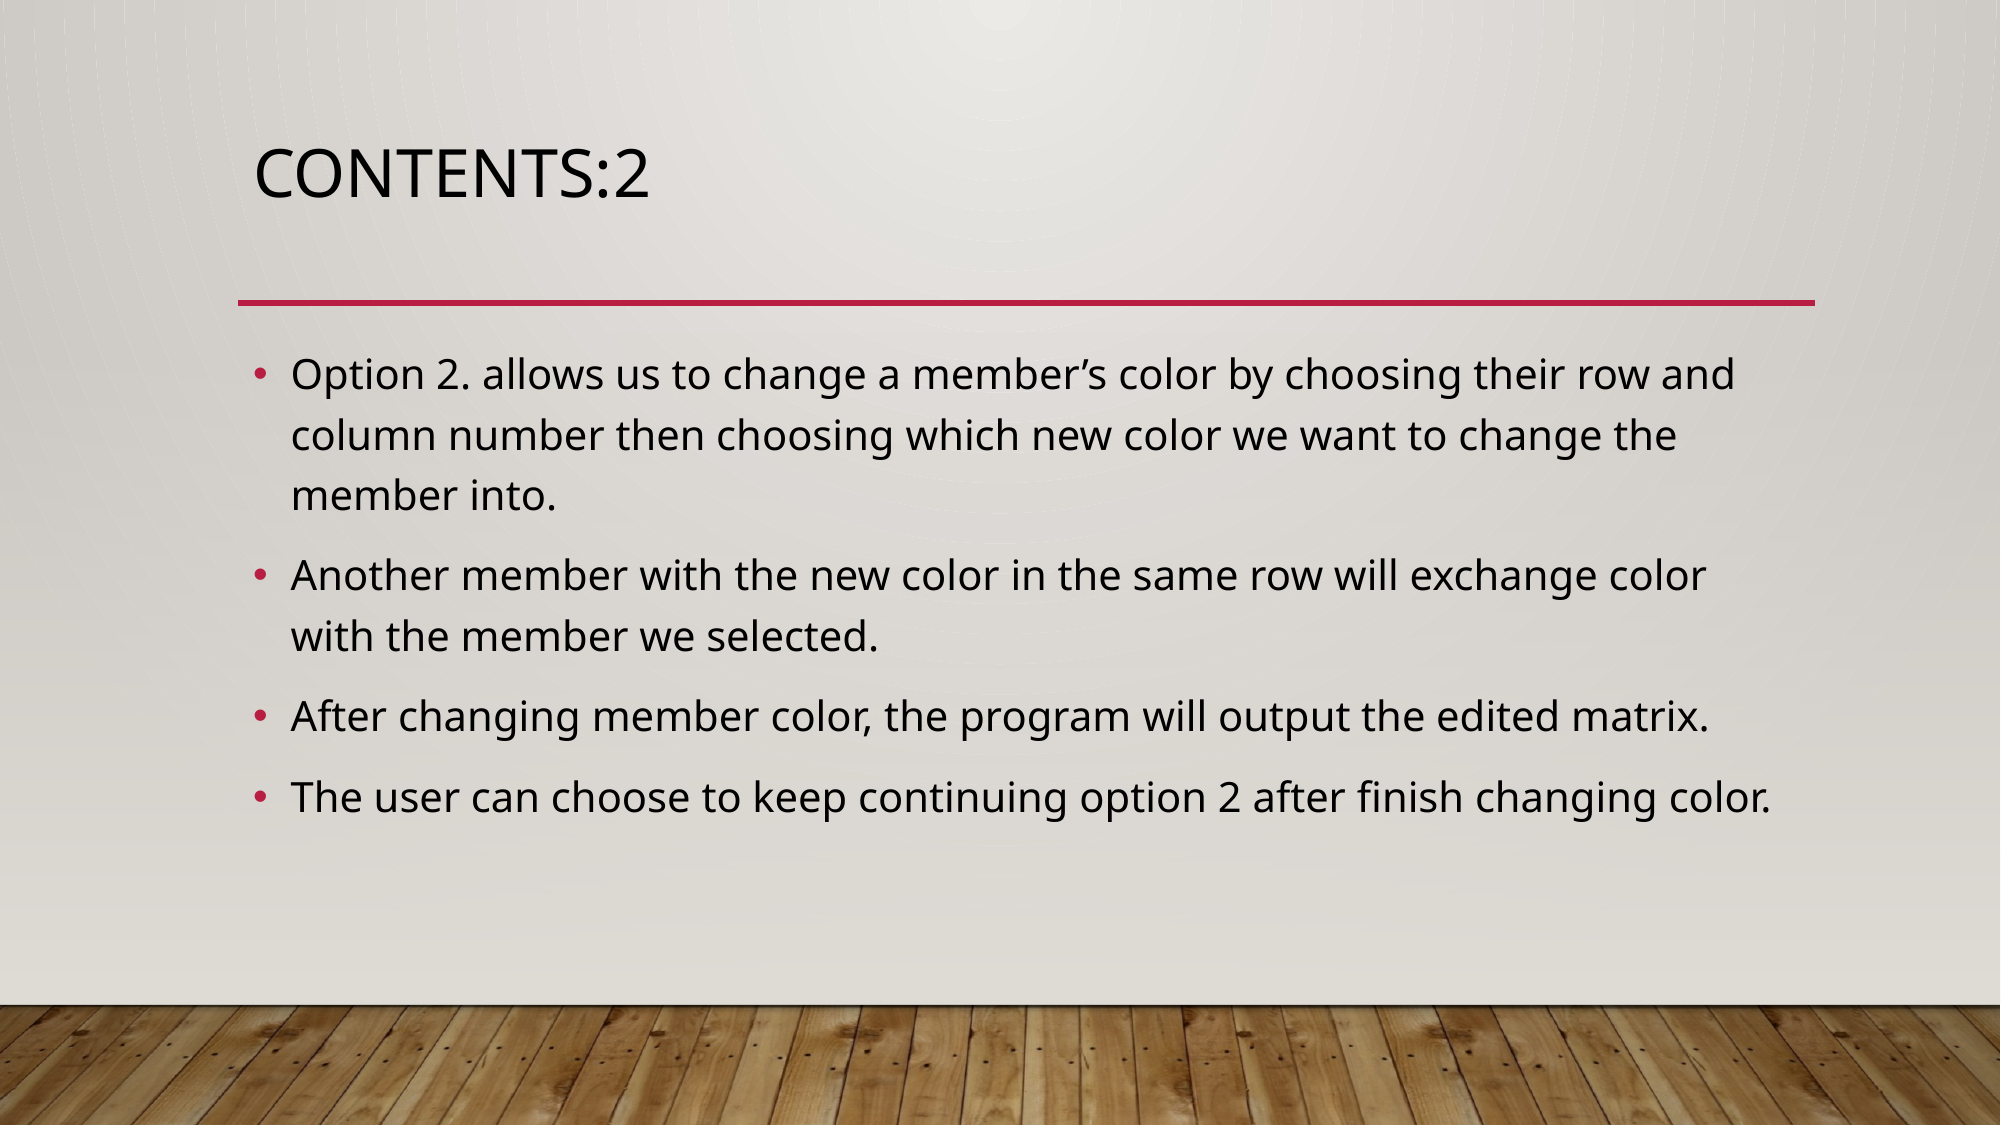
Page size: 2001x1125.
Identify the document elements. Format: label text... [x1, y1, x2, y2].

list Option 2. allows us to change a member’s color by choosing their row and column number then choosing which new color we want to change the member into. Another member with the new color in the same row will exchange color with the member we selected. After changing member color, the program will output the edited matrix. The user can choose to keep continuing option 2 after finish changing color. [238, 330, 1814, 993]
title Contents:2 [238, 131, 1814, 305]
picture [0, 1005, 2000, 1125]
